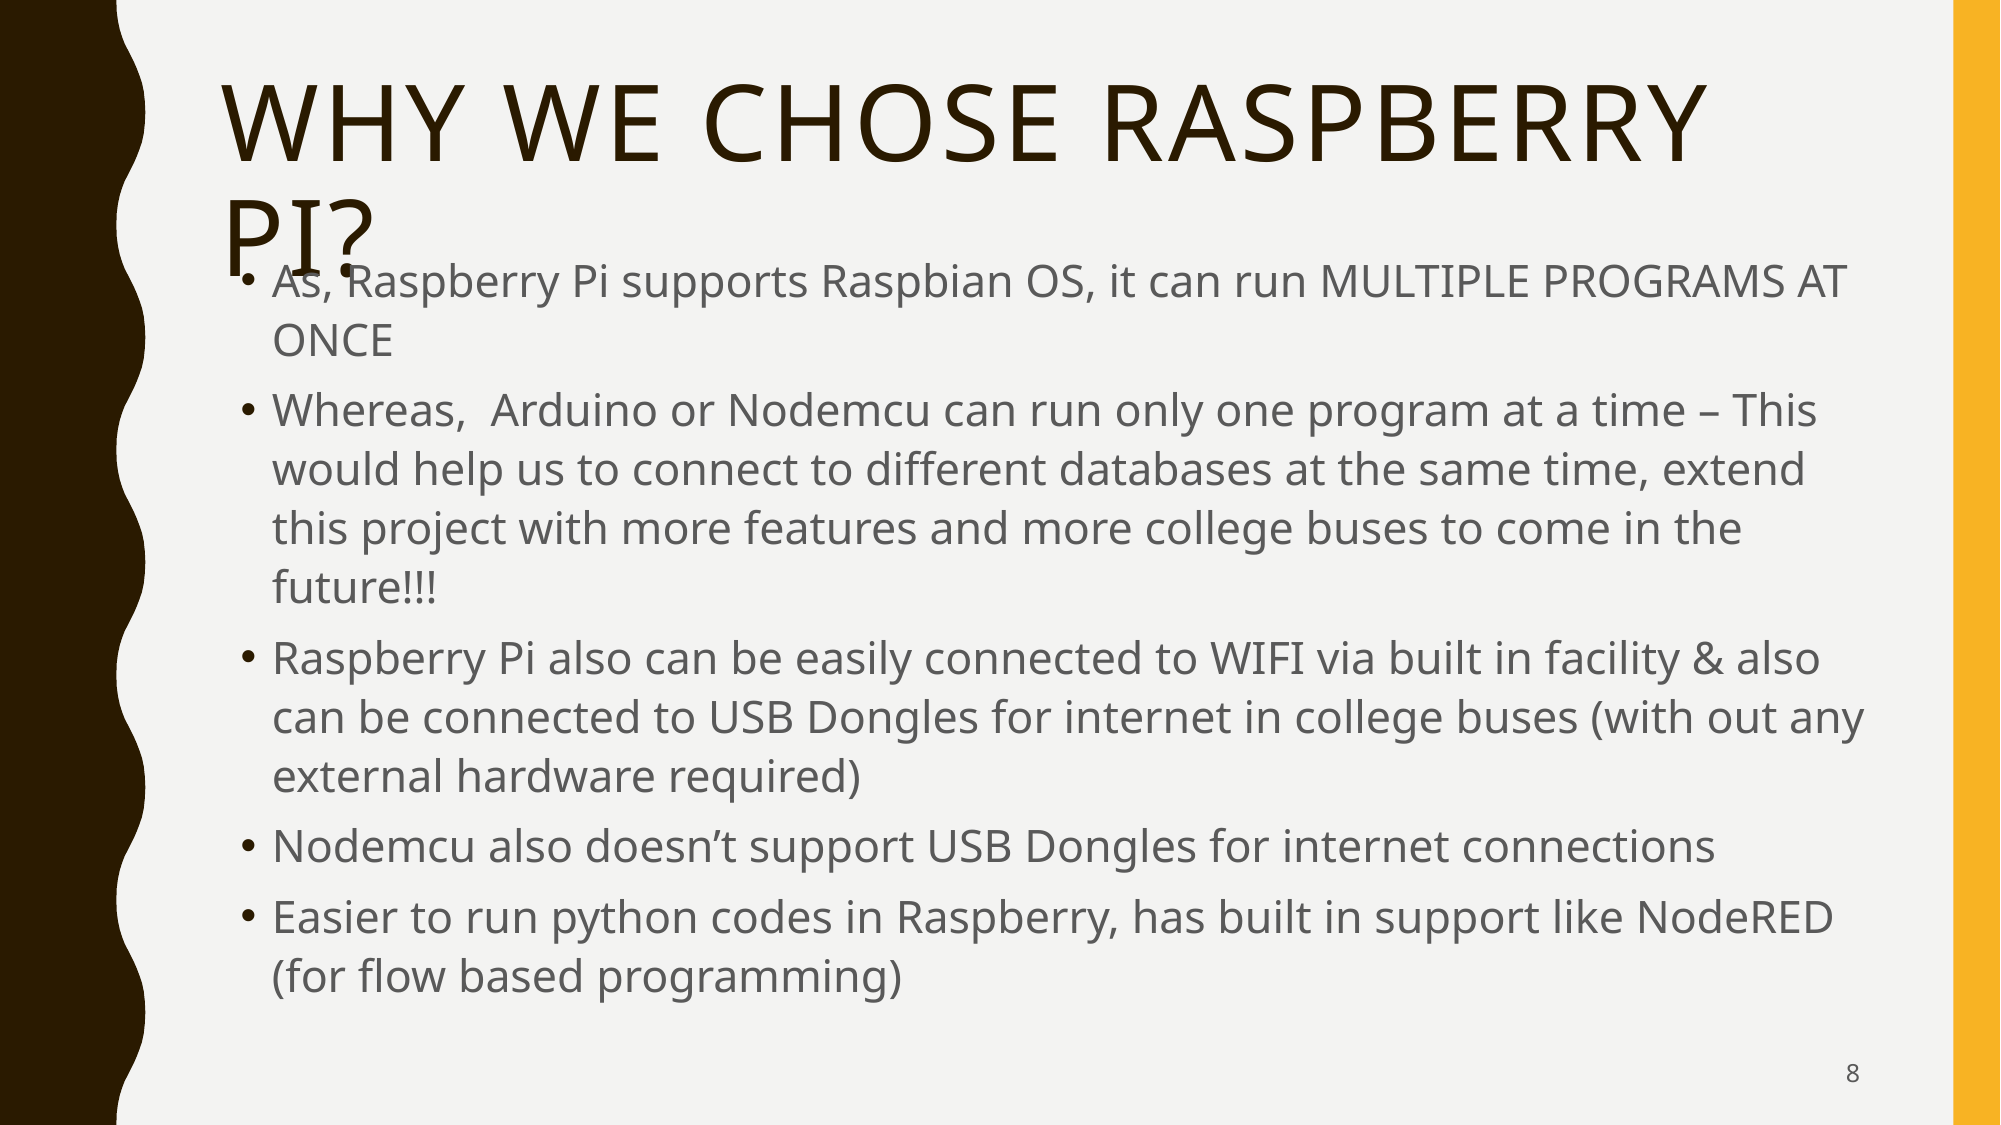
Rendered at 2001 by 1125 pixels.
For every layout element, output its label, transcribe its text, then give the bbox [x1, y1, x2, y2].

title Why we chose raspberry pi? [205, 62, 1875, 308]
slide_number 8 [1412, 1045, 1875, 1103]
list As, Raspberry Pi supports Raspbian OS, it can run MULTIPLE PROGRAMS AT ONCE Whereas, Arduino or Nodemcu can run only one program at a time – This would help us to connect to different databases at the same time, extend this project with more features and more college buses to come in the future!!! Raspberry Pi also can be easily connected to WIFI via built in facility & also can be connected to USB Dongles for internet in college buses (with out any external hardware required) Nodemcu also doesn’t support USB Dongles for internet connections Easier to run python codes in Raspberry, has built in support like NodeRED (for flow based programming) [225, 239, 1896, 1018]
